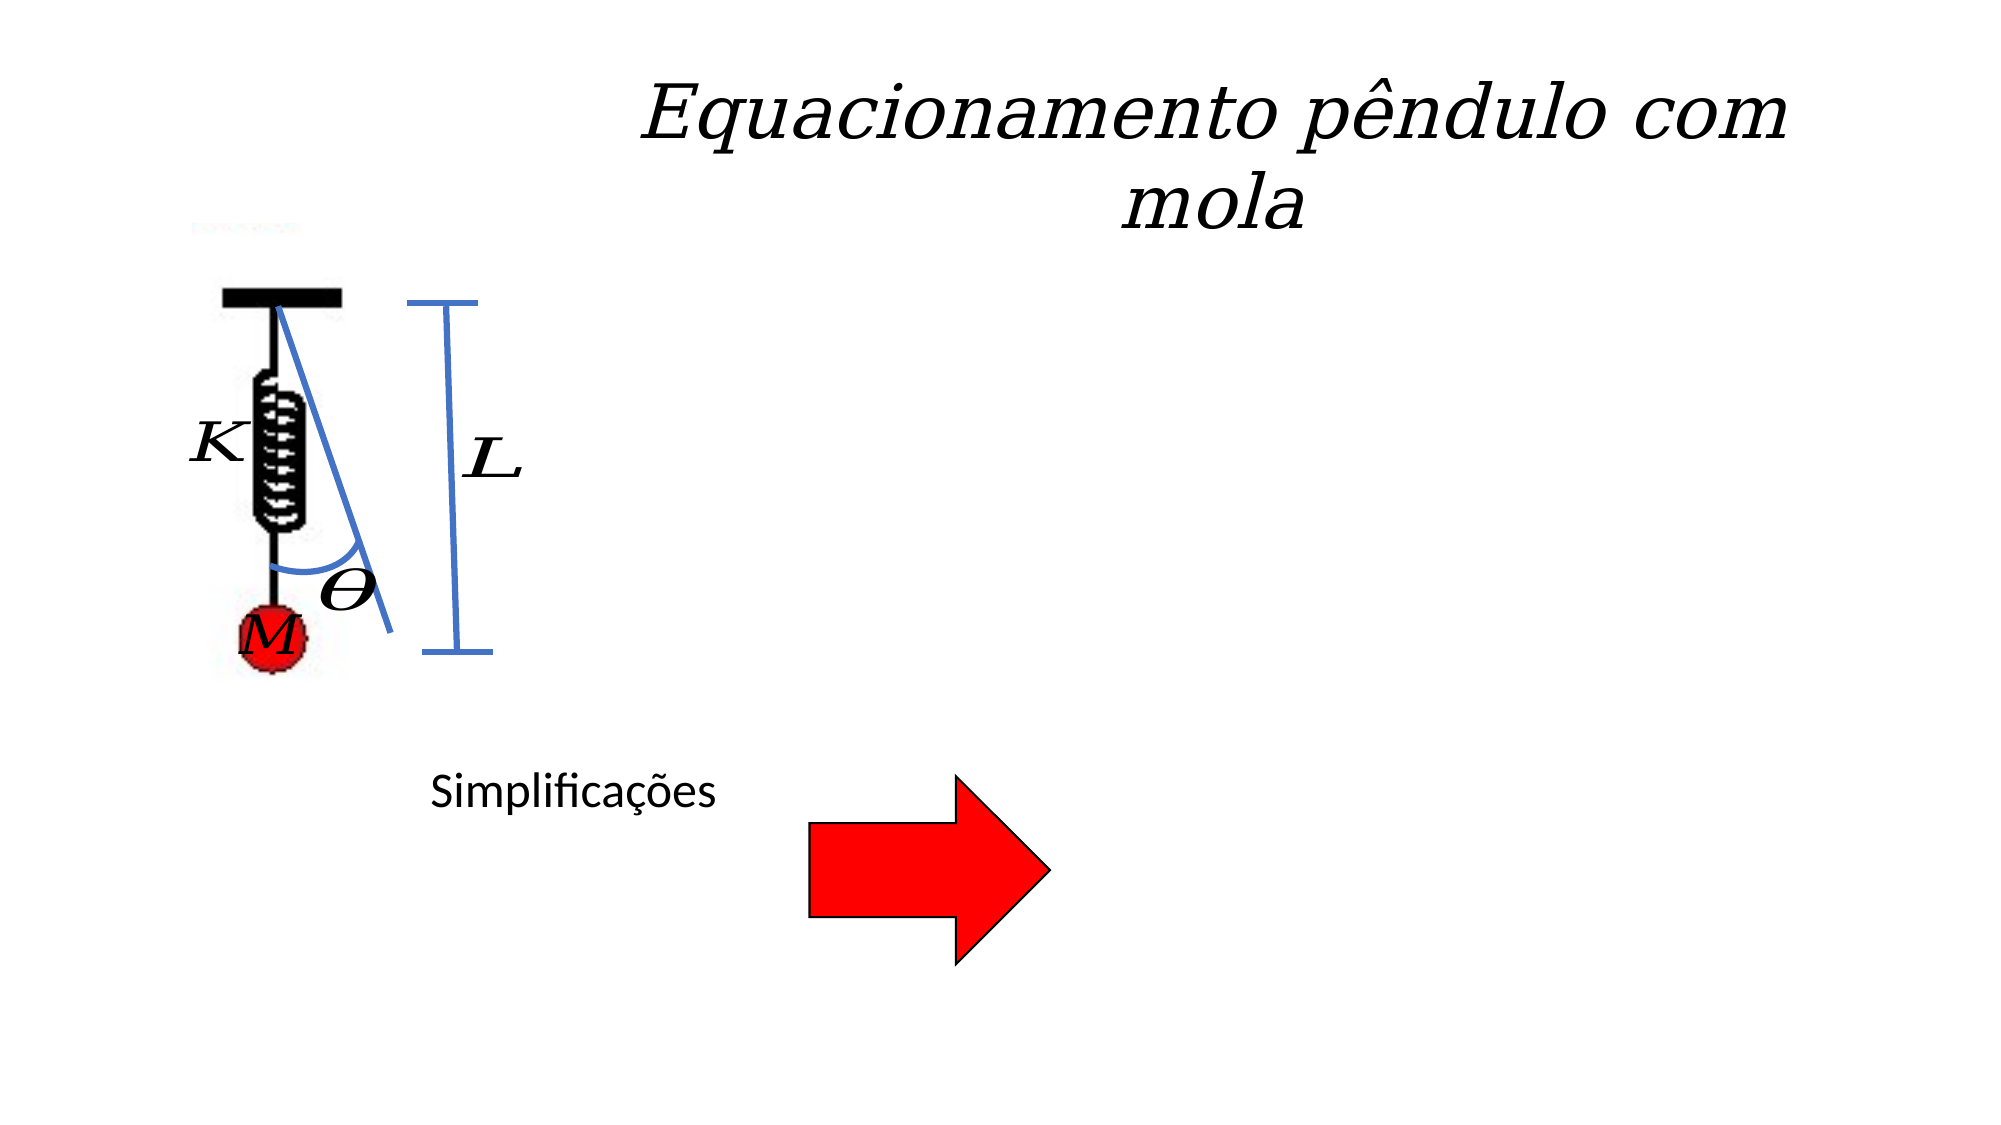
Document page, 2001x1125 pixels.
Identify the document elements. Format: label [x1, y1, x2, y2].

picture [191, 223, 568, 803]
text_box [278, 306, 391, 633]
text_box [808, 773, 1052, 967]
text_box [446, 306, 458, 652]
